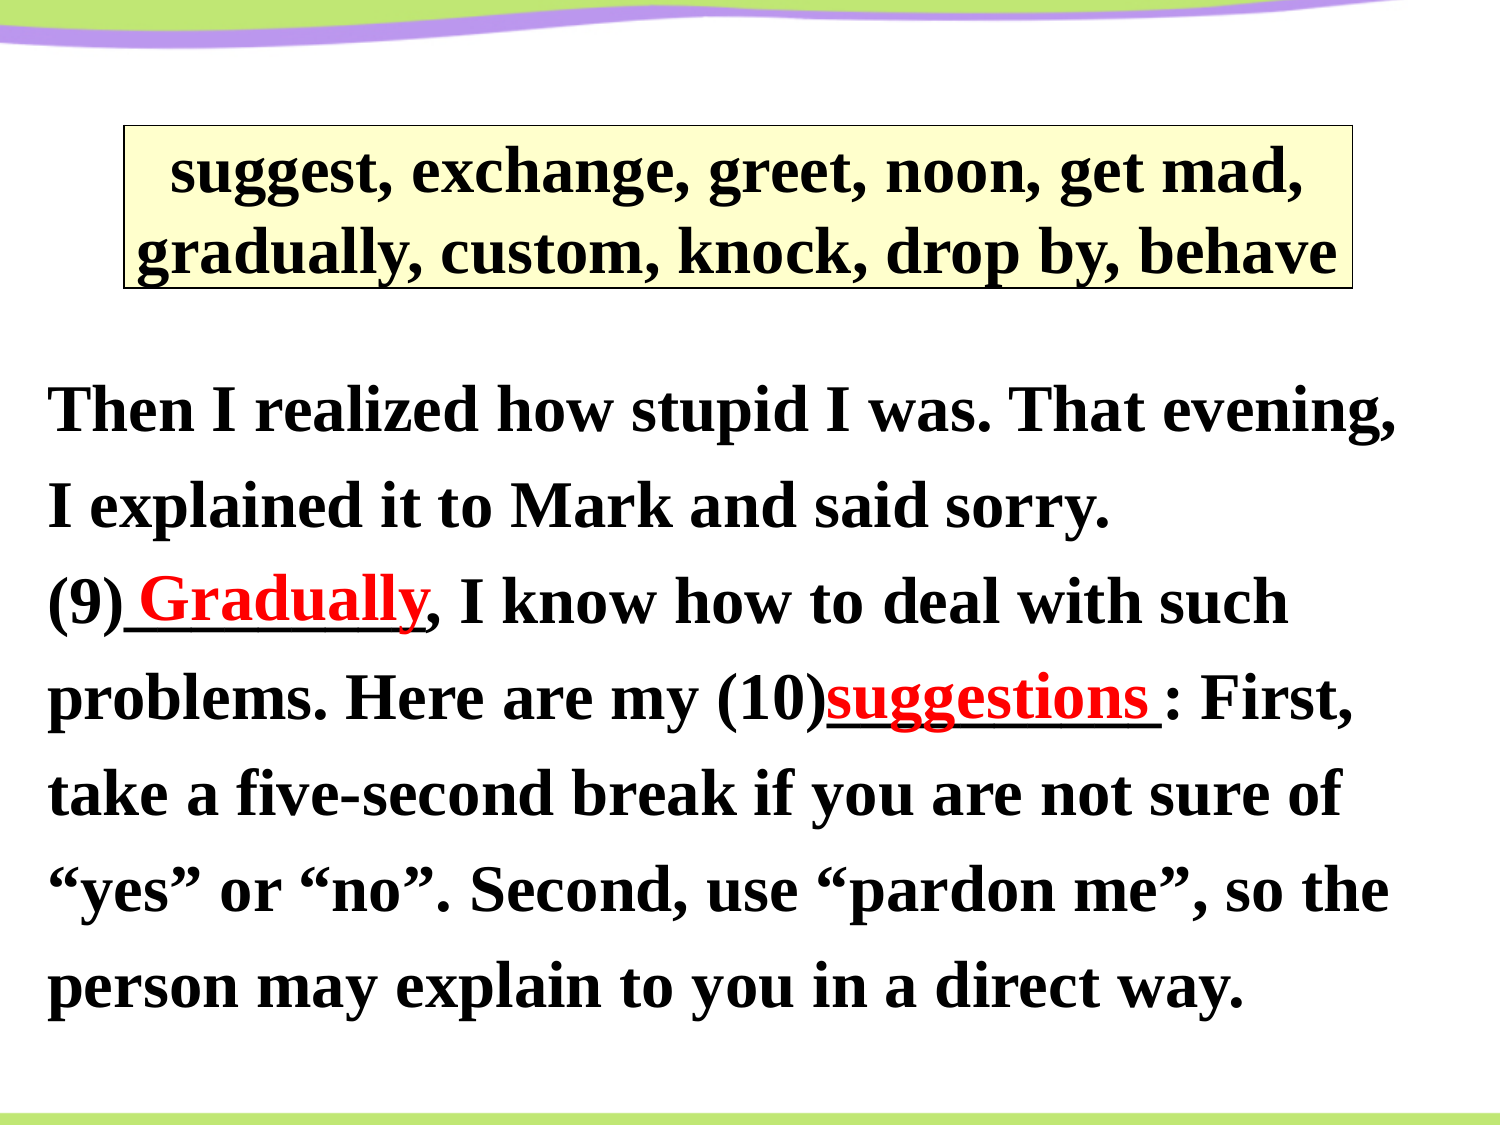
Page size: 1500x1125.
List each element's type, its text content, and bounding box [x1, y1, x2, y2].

text_box Then I realized how stupid I was. That evening, I explained it to Mark and said sorry. (9)_________, I know how to deal with such problems. Here are my (10)__________: First, take a five-second break if you are not sure of “yes” or “no”. Second, use “pardon me”, so the person may explain to you in a direct way. [32, 341, 1445, 1028]
text_box suggestions [811, 628, 1202, 739]
text_box Gradually [123, 530, 632, 642]
picture [0, 0, 1500, 1125]
table_header suggest, exchange, greet, noon, get mad, gradually, custom, knock, drop by, behave [125, 126, 1352, 287]
